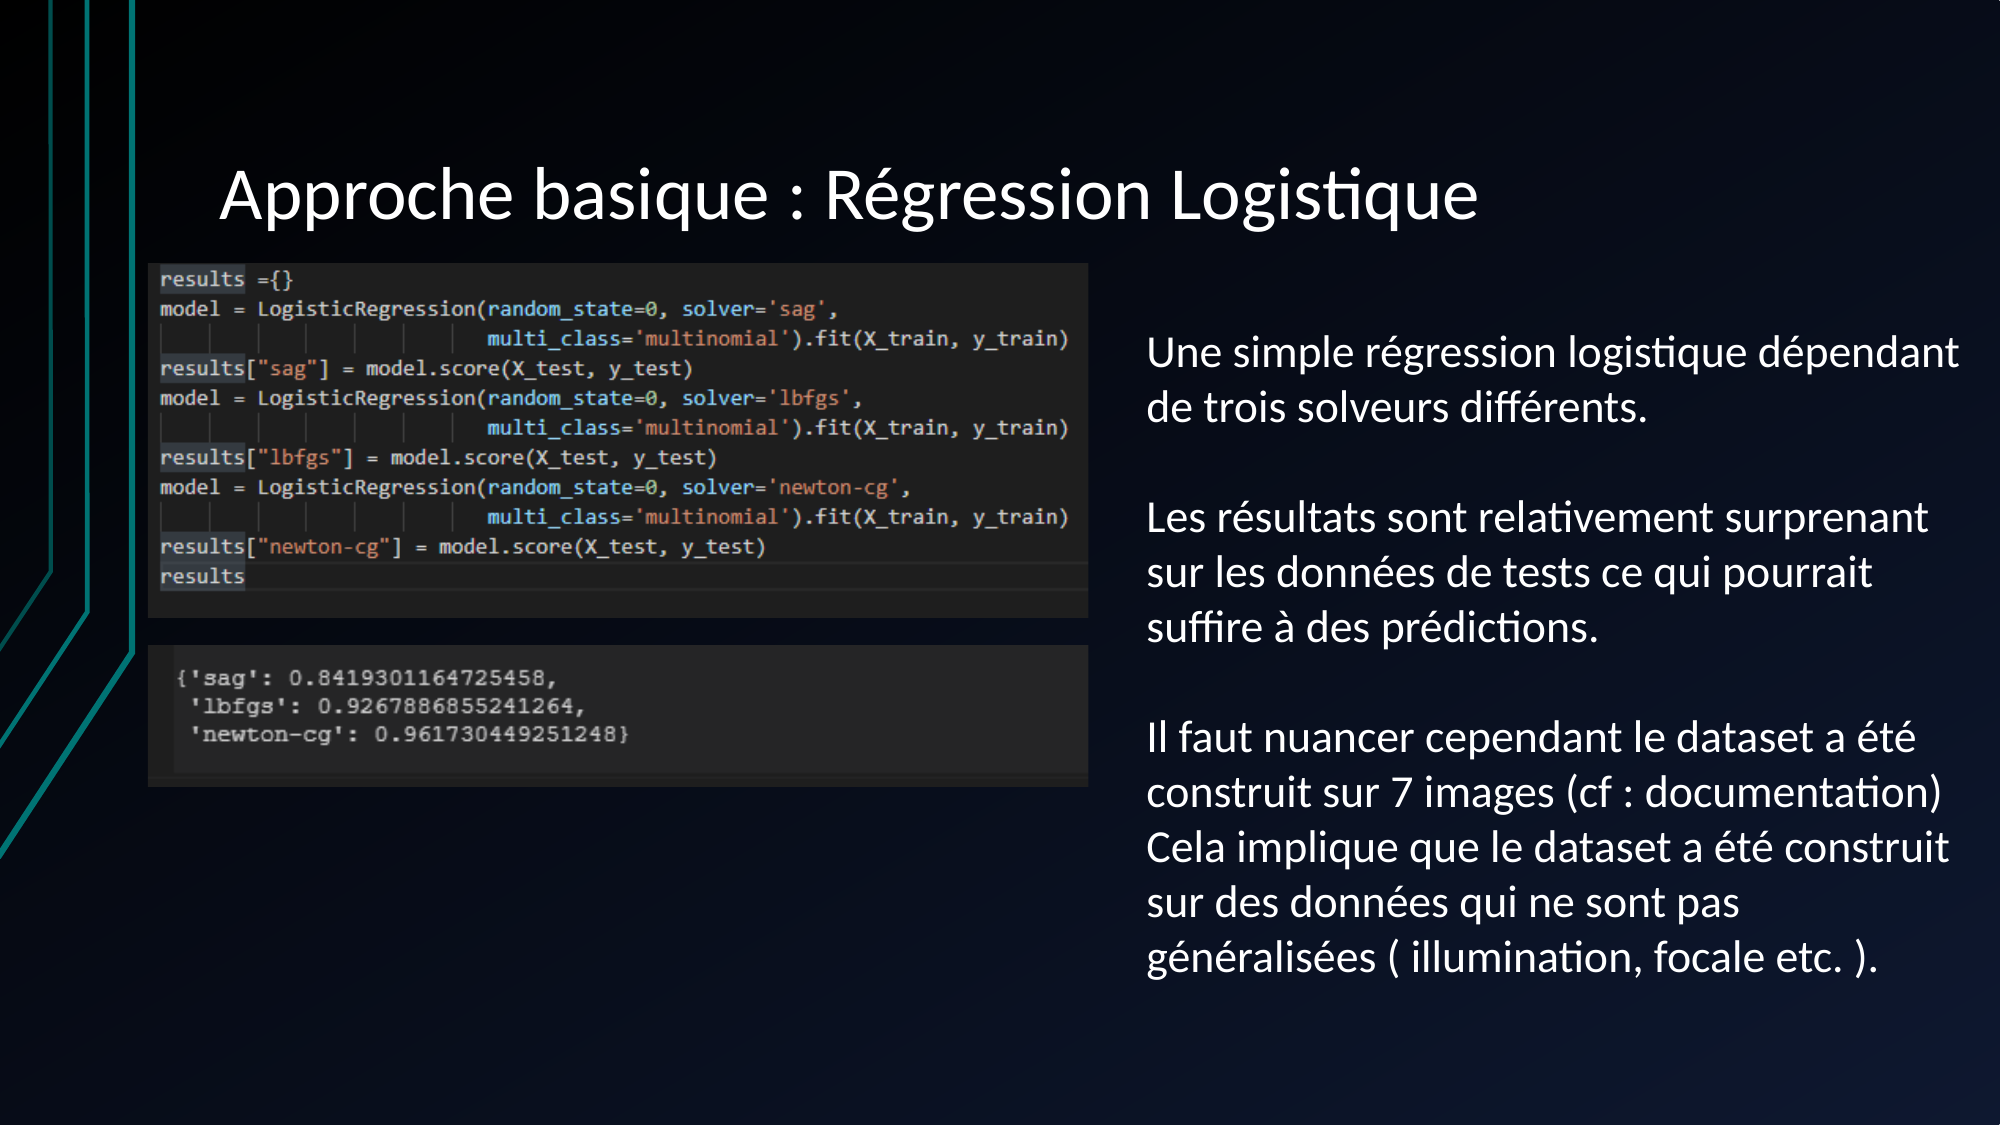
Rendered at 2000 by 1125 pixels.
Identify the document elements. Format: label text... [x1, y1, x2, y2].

title Approche basique : Régression Logistique [199, 45, 1900, 246]
picture [147, 263, 1089, 619]
picture [147, 644, 1089, 787]
text_box Une simple régression logistique dépendant de trois solveurs différents. Les résultats sont relativement surprenant sur les données de tests ce qui pourrait suffire à des prédictions. Il faut nuancer cependant le dataset a été construit sur 7 images (cf : documentation) Cela implique que le dataset a été construit sur des données qui ne sont pas généralisées ( illumination, focale etc. ). [1131, 314, 1981, 989]
